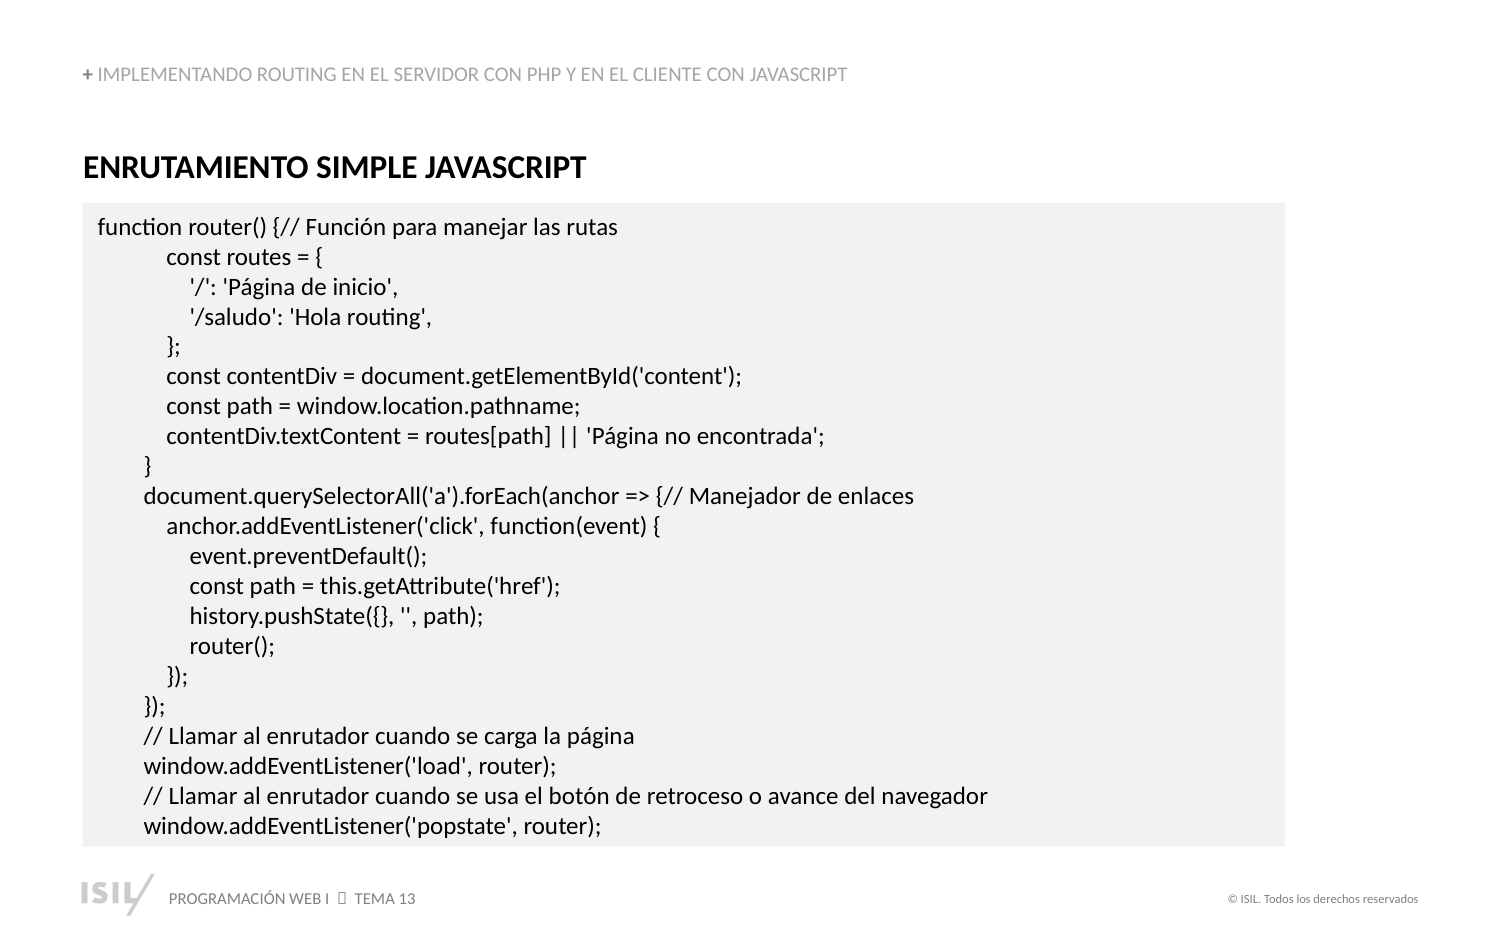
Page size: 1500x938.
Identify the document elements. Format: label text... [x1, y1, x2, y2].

text_box + IMPLEMENTANDO ROUTING EN EL SERVIDOR CON PHP Y EN EL CLIENTE CON JAVASCRIPT [82, 63, 1285, 86]
text_box function router() {// Función para manejar las rutas const routes = { '/': 'Página de inicio', '/saludo': 'Hola routing', }; const contentDiv = document.getElementById('content'); const path = window.location.pathname; contentDiv.textContent = routes[path] || 'Página no encontrada'; } document.querySelectorAll('a').forEach(anchor => {// Manejador de enlaces anchor.addEventListener('click', function(event) { event.preventDefault(); const path = this.getAttribute('href'); history.pushState({}, '', path); router(); }); }); // Llamar al enrutador cuando se carga la página window.addEventListener('load', router); // Llamar al enrutador cuando se usa el botón de retroceso o avance del navegador window.addEventListener('popstate', router); [82, 202, 1285, 847]
text_box ENRUTAMIENTO SIMPLE JAVASCRIPT [83, 150, 1315, 187]
